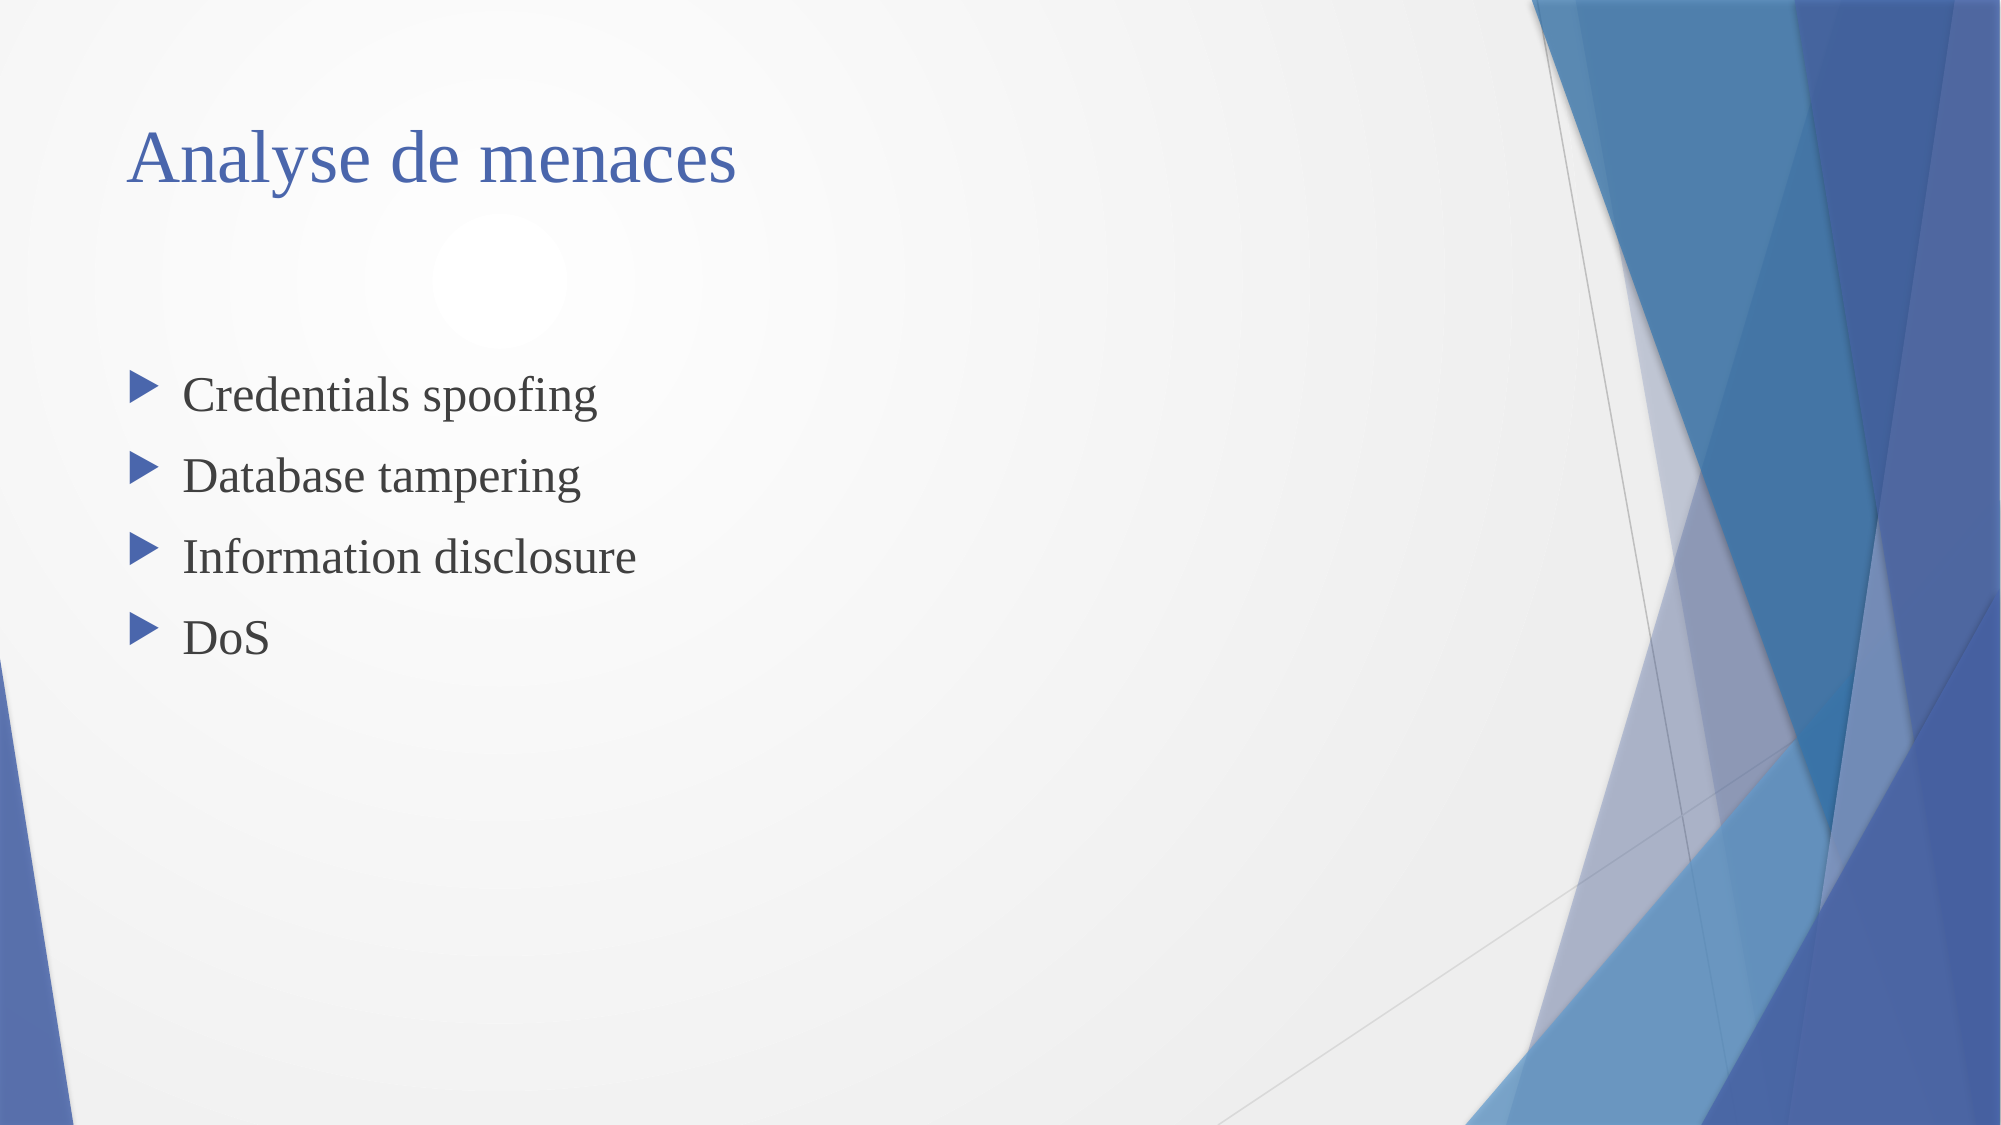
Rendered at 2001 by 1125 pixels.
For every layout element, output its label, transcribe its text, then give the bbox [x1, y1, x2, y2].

list Credentials spoofing Database tampering Information disclosure DoS [111, 354, 1522, 992]
title Analyse de menaces [111, 99, 1522, 317]
